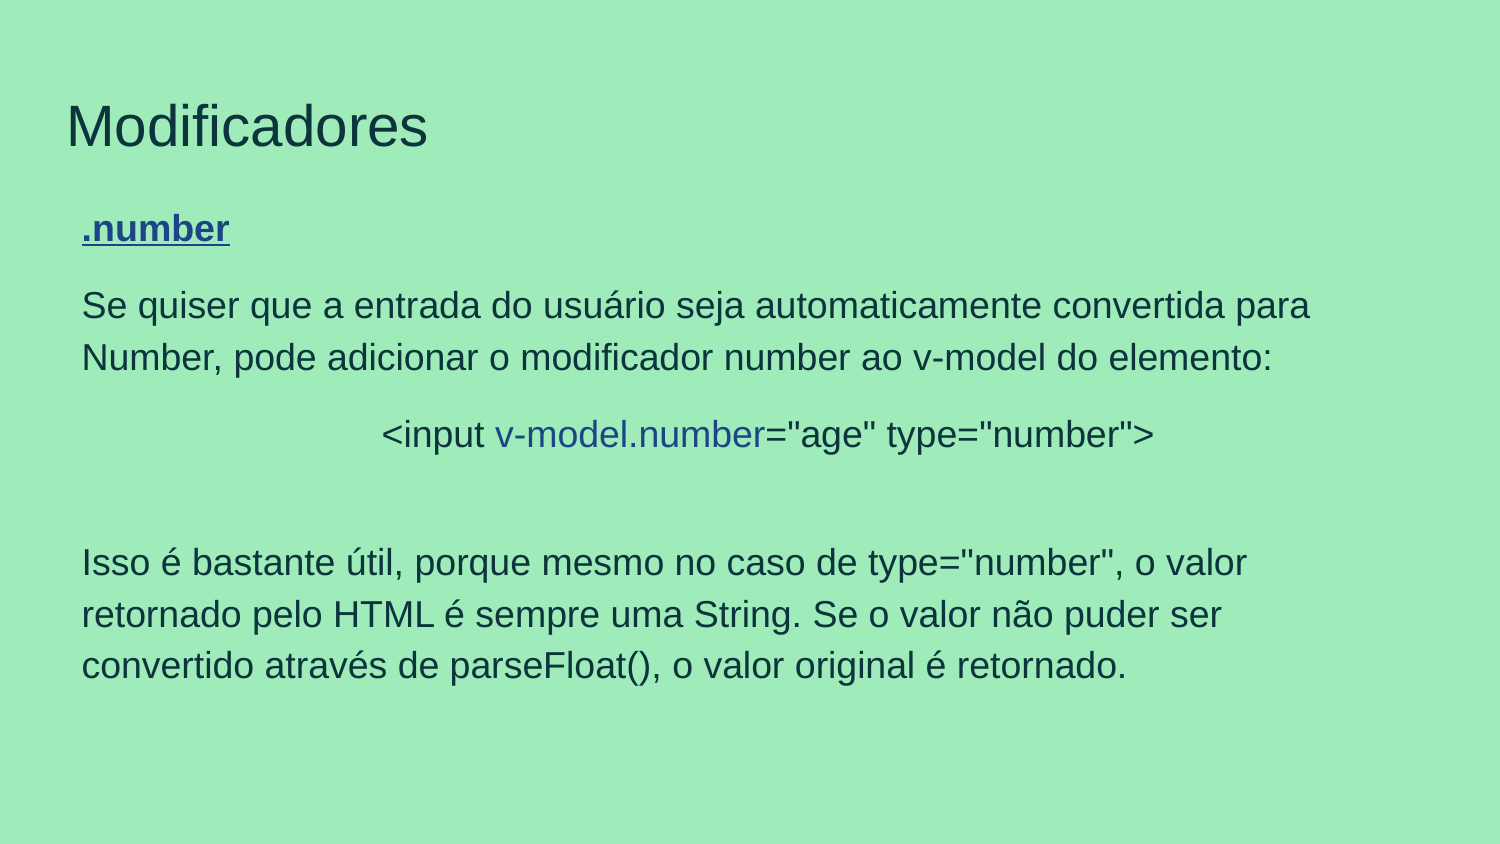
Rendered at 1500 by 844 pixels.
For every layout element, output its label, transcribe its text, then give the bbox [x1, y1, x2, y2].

title Modificadores [51, 72, 1449, 167]
text_box .number Se quiser que a entrada do usuário seja automaticamente convertida para Number, pode adicionar o modificador number ao v-model do elemento: <input v-model.number="age" type="number"> Isso é bastante útil, porque mesmo no caso de type="number", o valor retornado pelo HTML é sempre uma String. Se o valor não puder ser convertido através de parseFloat(), o valor original é retornado. [66, 182, 1405, 810]
